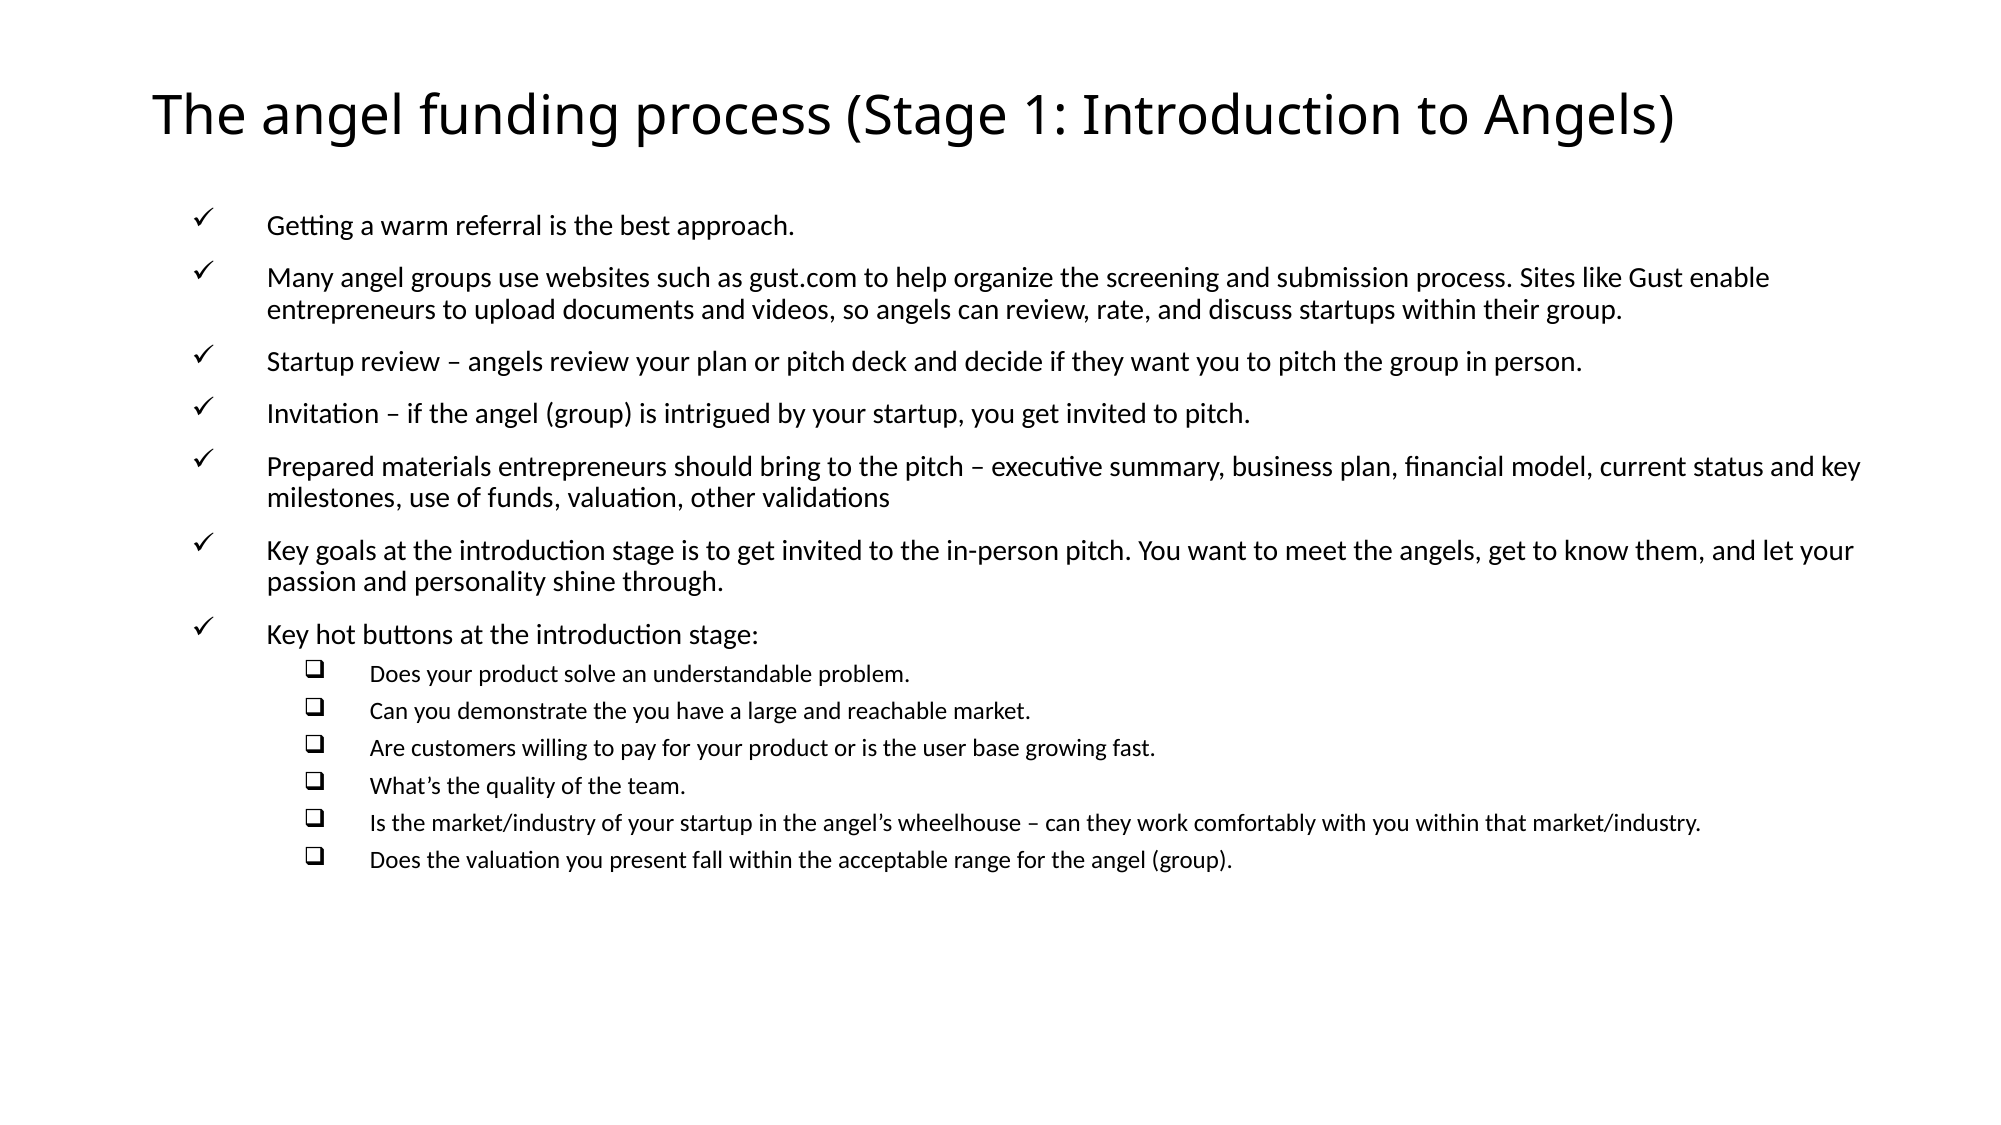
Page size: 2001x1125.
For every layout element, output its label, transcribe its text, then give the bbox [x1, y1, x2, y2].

list Getting a warm referral is the best approach. Many angel groups use websites such as gust.com to help organize the screening and submission process. Sites like Gust enable entrepreneurs to upload documents and videos, so angels can review, rate, and discuss startups within their group. Startup review – angels review your plan or pitch deck and decide if they want you to pitch the group in person. Invitation – if the angel (group) is intrigued by your startup, you get invited to pitch. Prepared materials entrepreneurs should bring to the pitch – executive summary, business plan, financial model, current status and key milestones, use of funds, valuation, other validations Key goals at the introduction stage is to get invited to the in-person pitch. You want to meet the angels, get to know them, and let your passion and personality shine through. Key hot buttons at the introduction stage: Does your product solve an understandable problem. Can you demonstrate the you have a large and reachable market. Are customers willing to pay for your product or is the user base growing fast. What’s the quality of the team. Is the market/industry of your startup in the angel’s wheelhouse – can they work comfortably with you within that market/industry. Does the valuation you present fall within the acceptable range for the angel (group). [176, 202, 1945, 1022]
title The angel funding process (Stage 1: Introduction to Angels) [137, 60, 1863, 173]
